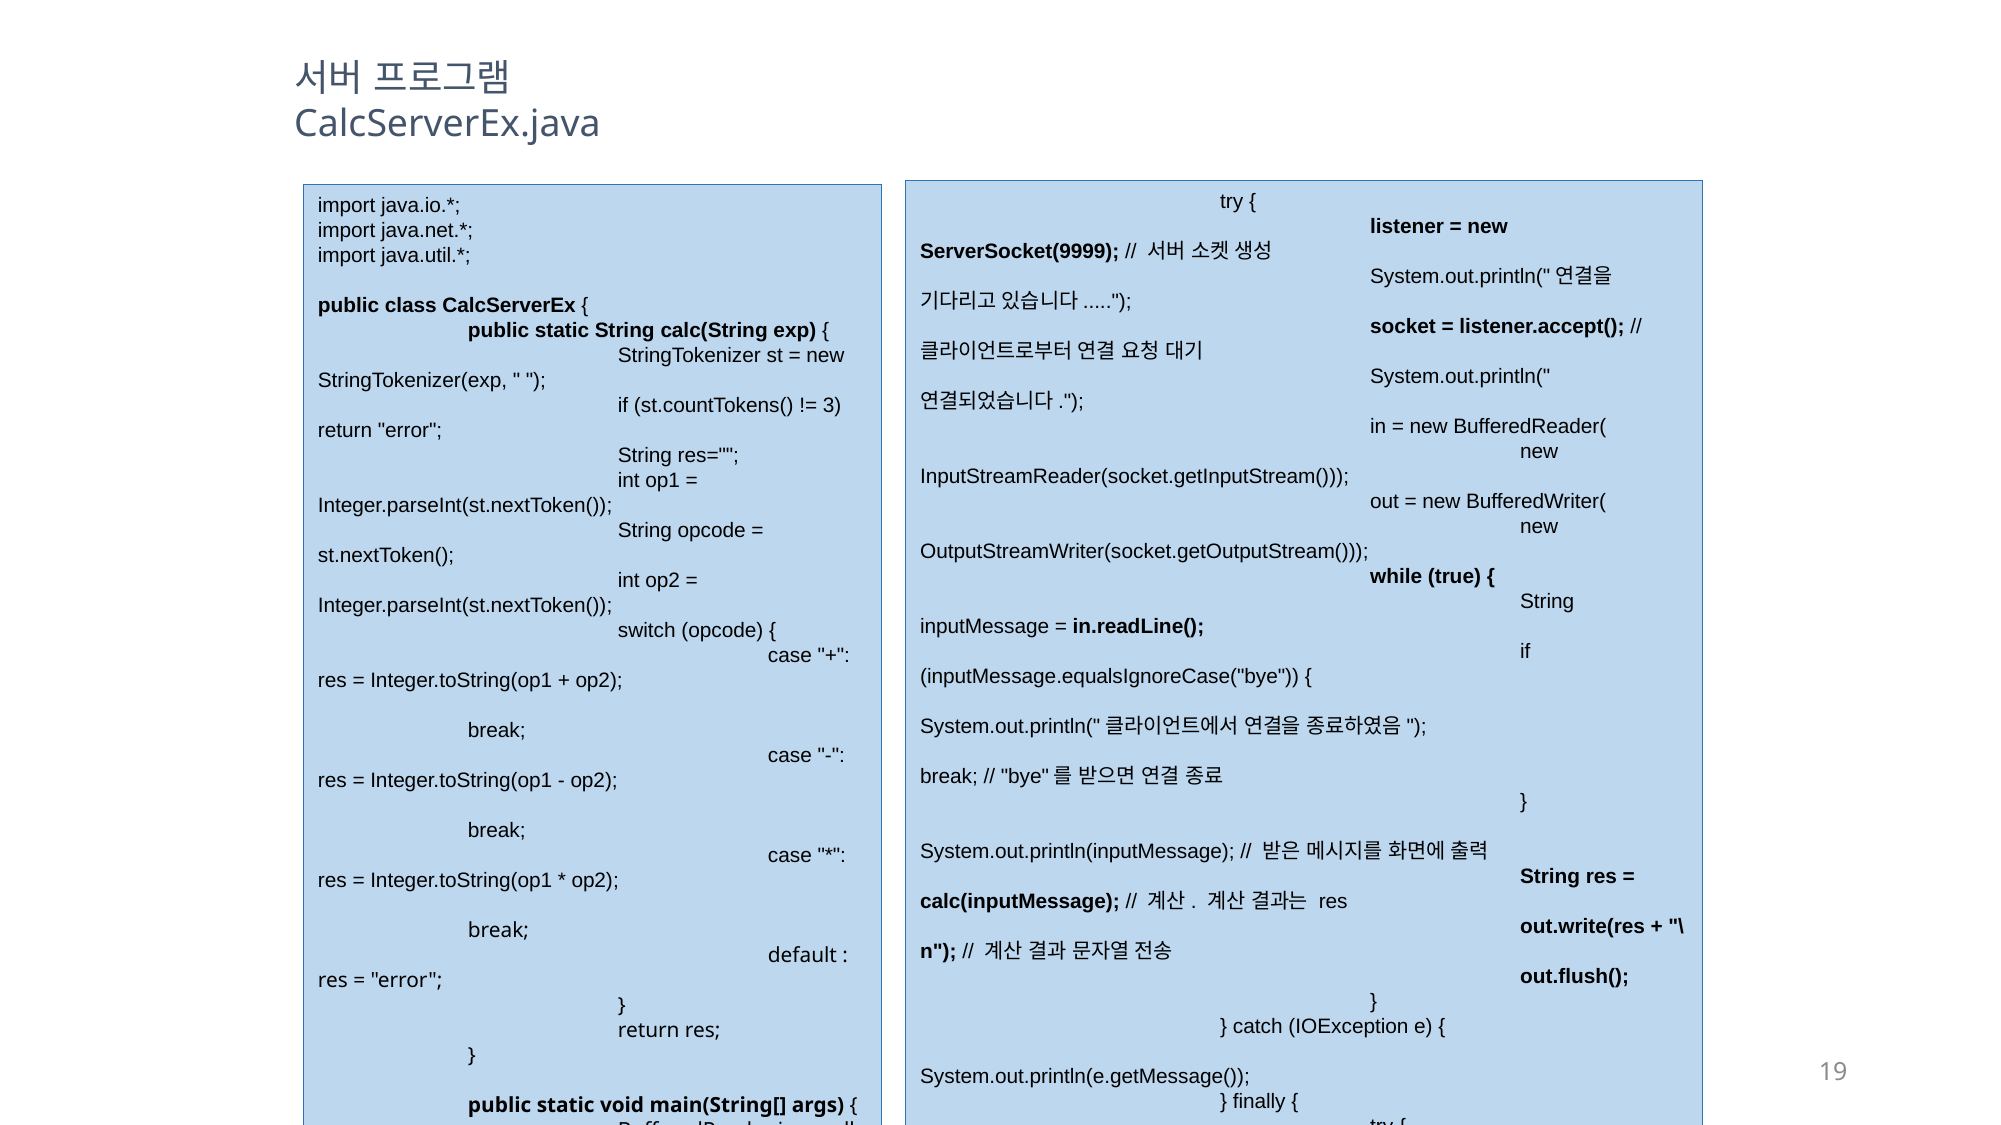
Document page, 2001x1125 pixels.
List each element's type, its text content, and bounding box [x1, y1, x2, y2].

text_box 서버 프로그램 CalcServerEx.java [279, 42, 620, 155]
slide_number 19 [1703, 1042, 1863, 1103]
text_box import java.io.*; import java.net.*; import java.util.*; public class CalcServerEx { public static String calc(String exp) { StringTokenizer st = new StringTokenizer(exp, " "); if (st.countTokens() != 3) return "error"; String res=""; int op1 = Integer.parseInt(st.nextToken()); String opcode = st.nextToken(); int op2 = Integer.parseInt(st.nextToken()); switch (opcode) { case "+": res = Integer.toString(op1 + op2); break; case "-": res = Integer.toString(op1 - op2); break; case "*": res = Integer.toString(op1 * op2); break; default : res = "error"; } return res; } public static void main(String[] args) { BufferedReader in = null; BufferedWriter out = null; ServerSocket listener = null; Socket socket = null; [303, 184, 882, 1125]
text_box try { listener = new ServerSocket(9999); // 서버 소켓 생성 System.out.println("연결을 기다리고 있습니다....."); socket = listener.accept(); // 클라이언트로부터 연결 요청 대기 System.out.println("연결되었습니다."); in = new BufferedReader( new InputStreamReader(socket.getInputStream())); out = new BufferedWriter( new OutputStreamWriter(socket.getOutputStream())); while (true) { String inputMessage = in.readLine(); if (inputMessage.equalsIgnoreCase("bye")) { System.out.println("클라이언트에서 연결을 종료하였음"); break; // "bye"를 받으면 연결 종료 } System.out.println(inputMessage); // 받은 메시지를 화면에 출력 String res = calc(inputMessage); // 계산. 계산 결과는 res out.write(res + "\n"); // 계산 결과 문자열 전송 out.flush(); } } catch (IOException e) { System.out.println(e.getMessage()); } finally { try { if(socket != null) socket.close(); // 통신용 소켓 닫기 if(listener != null) listener.close(); // 서버 소켓 닫기 } catch (IOException e) { System.out.println("클라이언트와 채팅 중 오류가 발생했습니다."); } } } } [905, 180, 1703, 1125]
